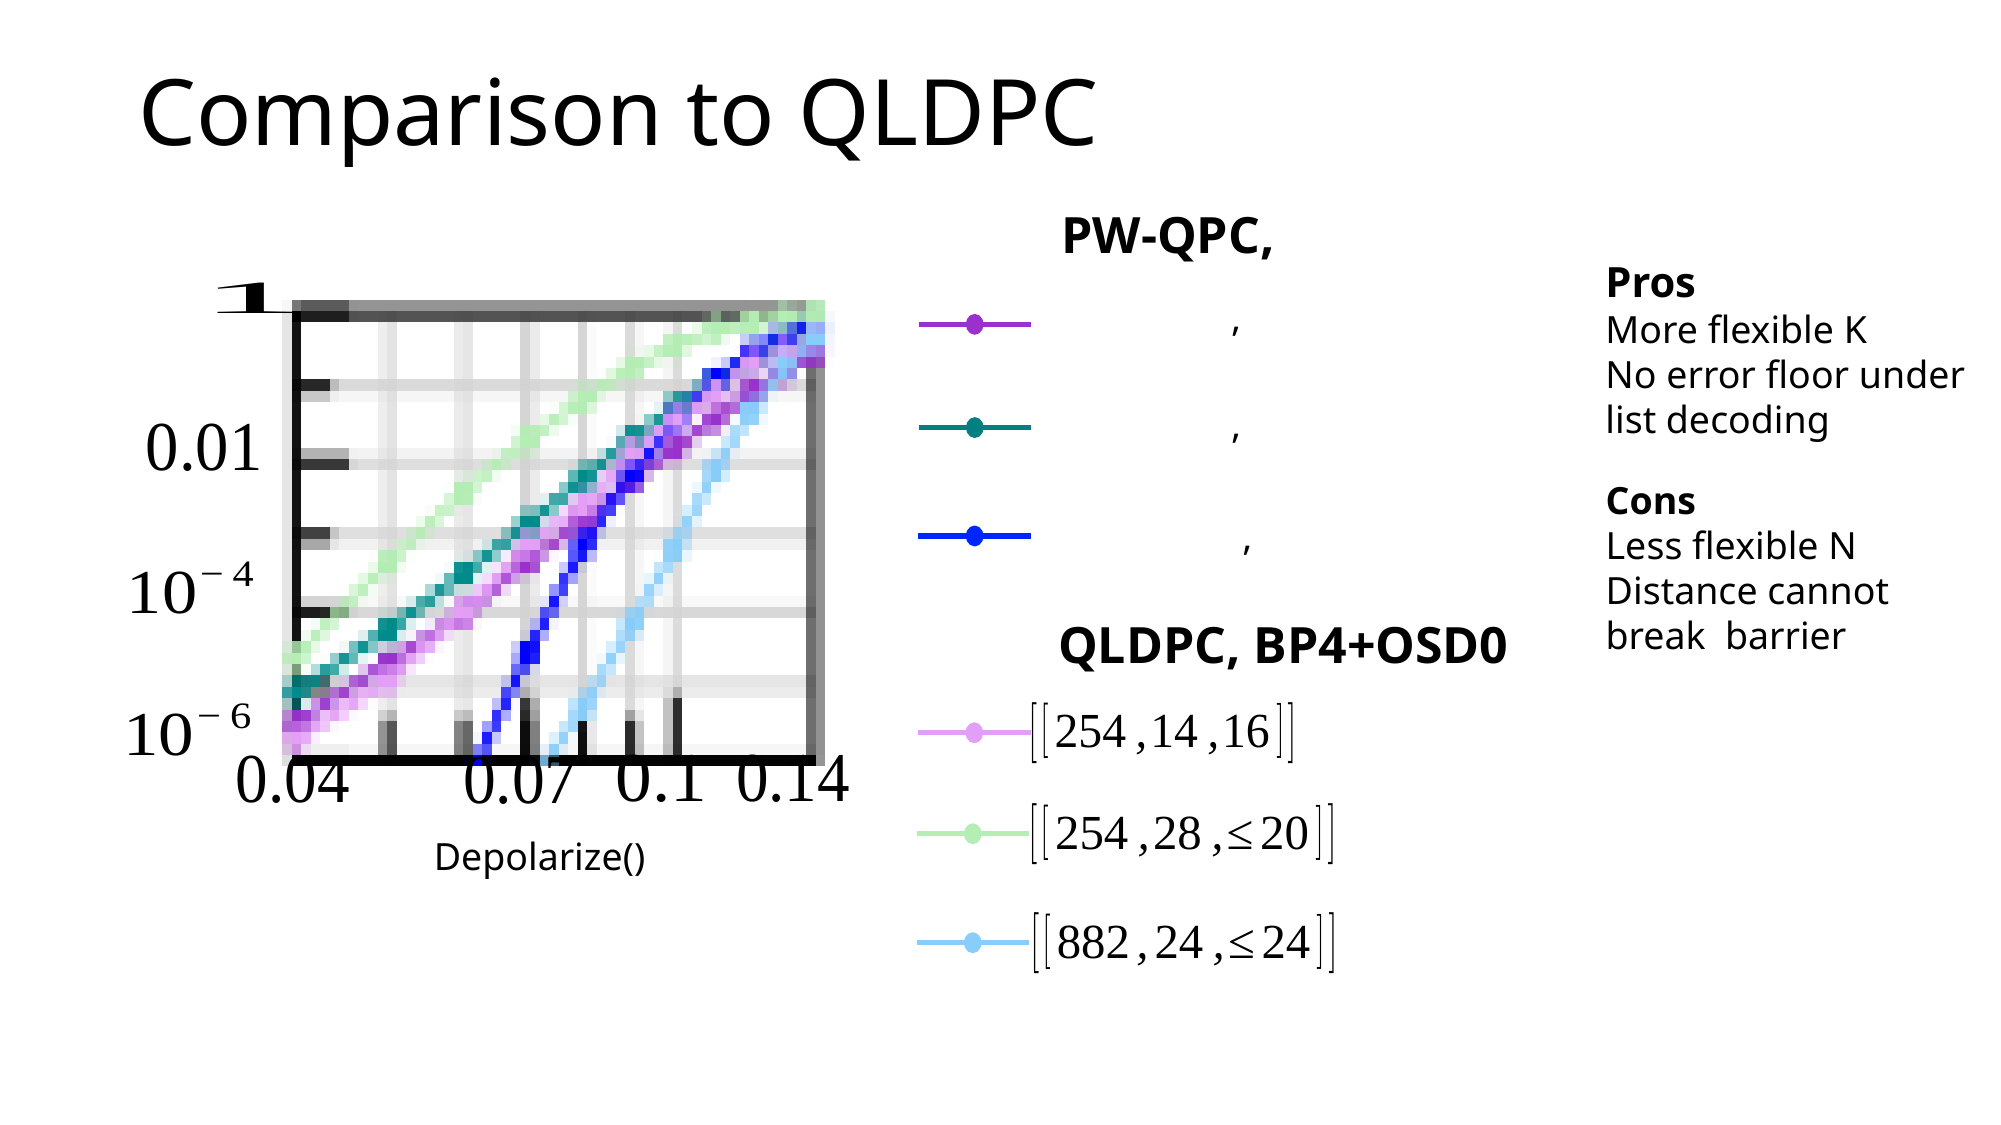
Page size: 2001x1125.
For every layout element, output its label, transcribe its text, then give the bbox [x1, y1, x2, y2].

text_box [916, 799, 1338, 868]
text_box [917, 698, 1299, 766]
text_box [917, 504, 1475, 573]
title Comparison to QLDPC [123, 7, 1849, 225]
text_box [918, 393, 1471, 461]
text_box Pros More flexible K No error floor under list decoding [1590, 248, 1987, 449]
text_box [916, 908, 1339, 977]
text_box QLDPC, BP4+OSD0 [1043, 605, 1702, 681]
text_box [918, 286, 1471, 354]
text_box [122, 266, 855, 837]
